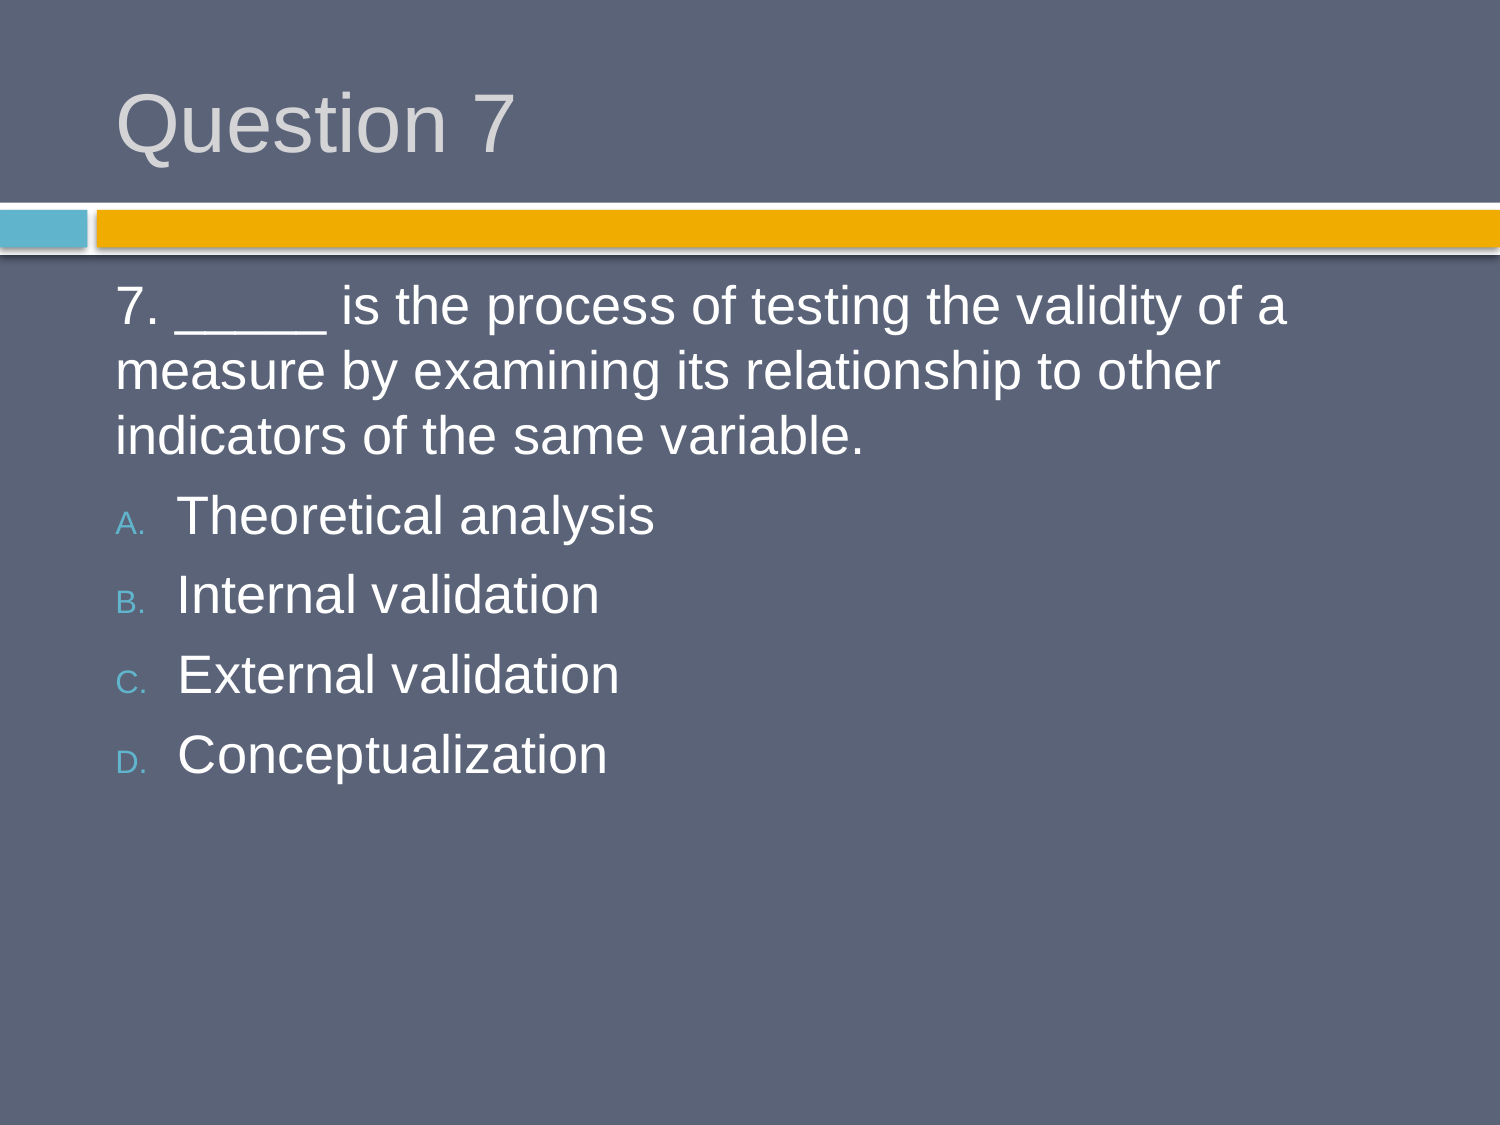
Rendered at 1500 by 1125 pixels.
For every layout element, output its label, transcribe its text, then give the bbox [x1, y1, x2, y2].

title Question 7 [100, 37, 1439, 201]
list 7. _____ is the process of testing the validity of a measure by examining its relationship to other indicators of the same variable. Theoretical analysis Internal validation External validation Conceptualization [100, 262, 1439, 1001]
